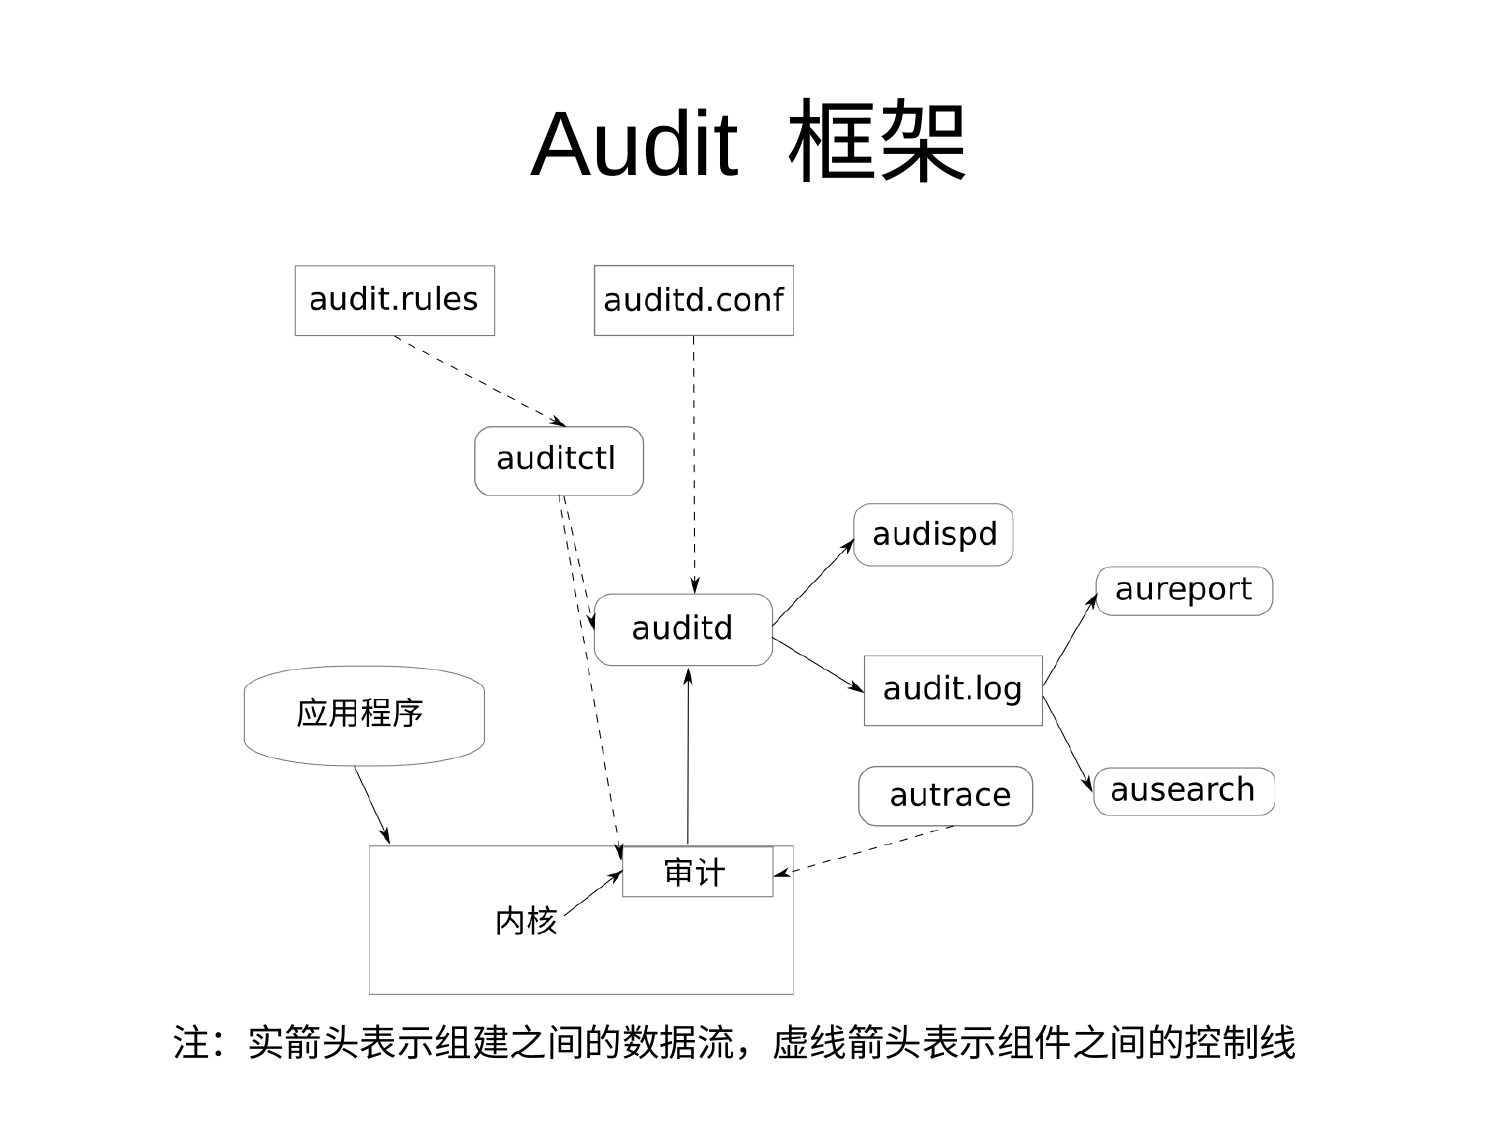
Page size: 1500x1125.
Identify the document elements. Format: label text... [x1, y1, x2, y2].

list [224, 262, 1275, 1005]
title Audit 框架 [74, 44, 1426, 233]
text_box 注：实箭头表示组建之间的数据流，虚线箭头表示组件之间的控制线 [157, 1011, 1371, 1072]
